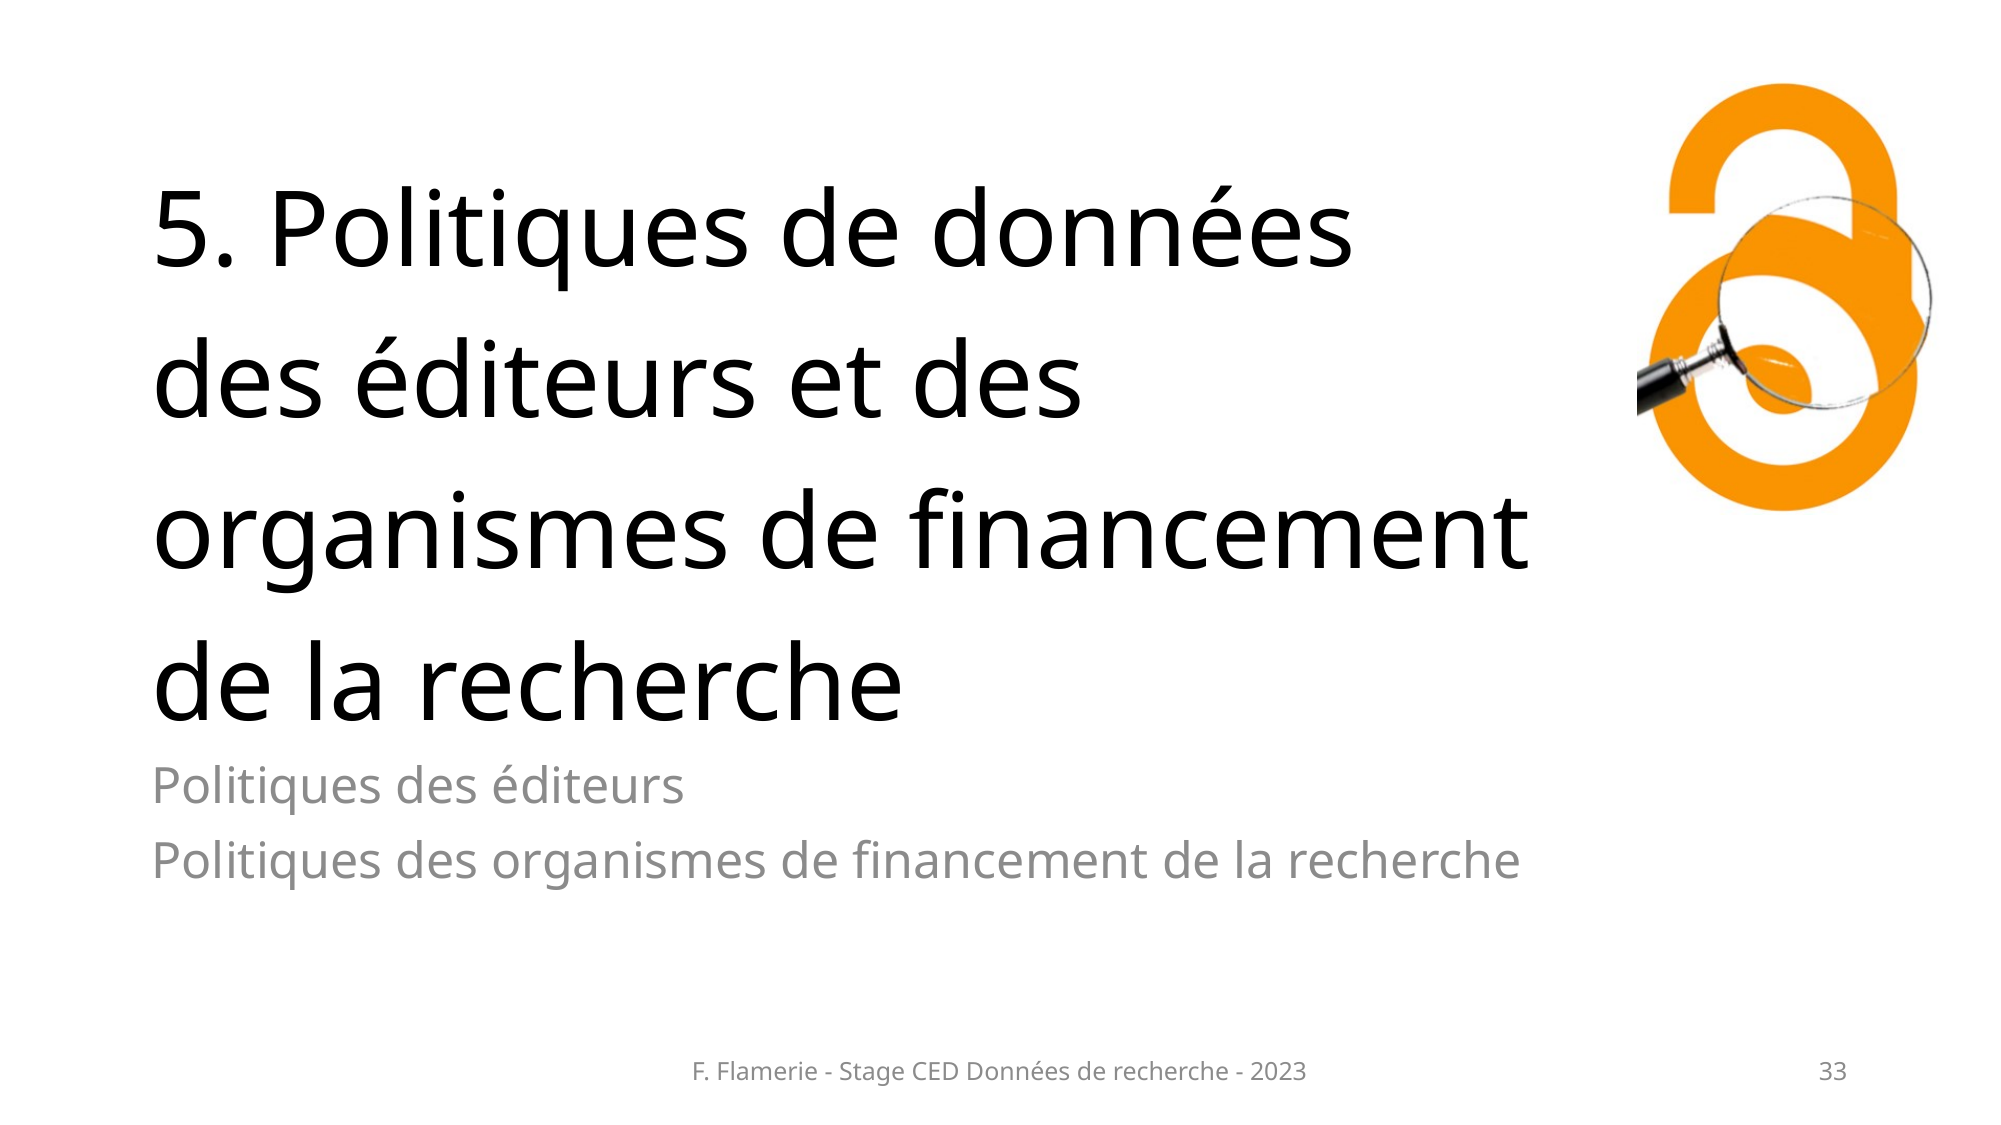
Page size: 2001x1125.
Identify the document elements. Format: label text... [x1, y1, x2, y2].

slide_number 33 [1412, 1042, 1863, 1103]
picture [1637, 81, 1950, 515]
footer F. Flamerie - Stage CED Données de recherche - 2023 [662, 1042, 1338, 1103]
title 5. Politiques de données des éditeurs et des organismes de financement de la recherche [136, 95, 1552, 749]
list Politiques des éditeurs Politiques des organismes de financement de la recherche [136, 752, 1862, 999]
